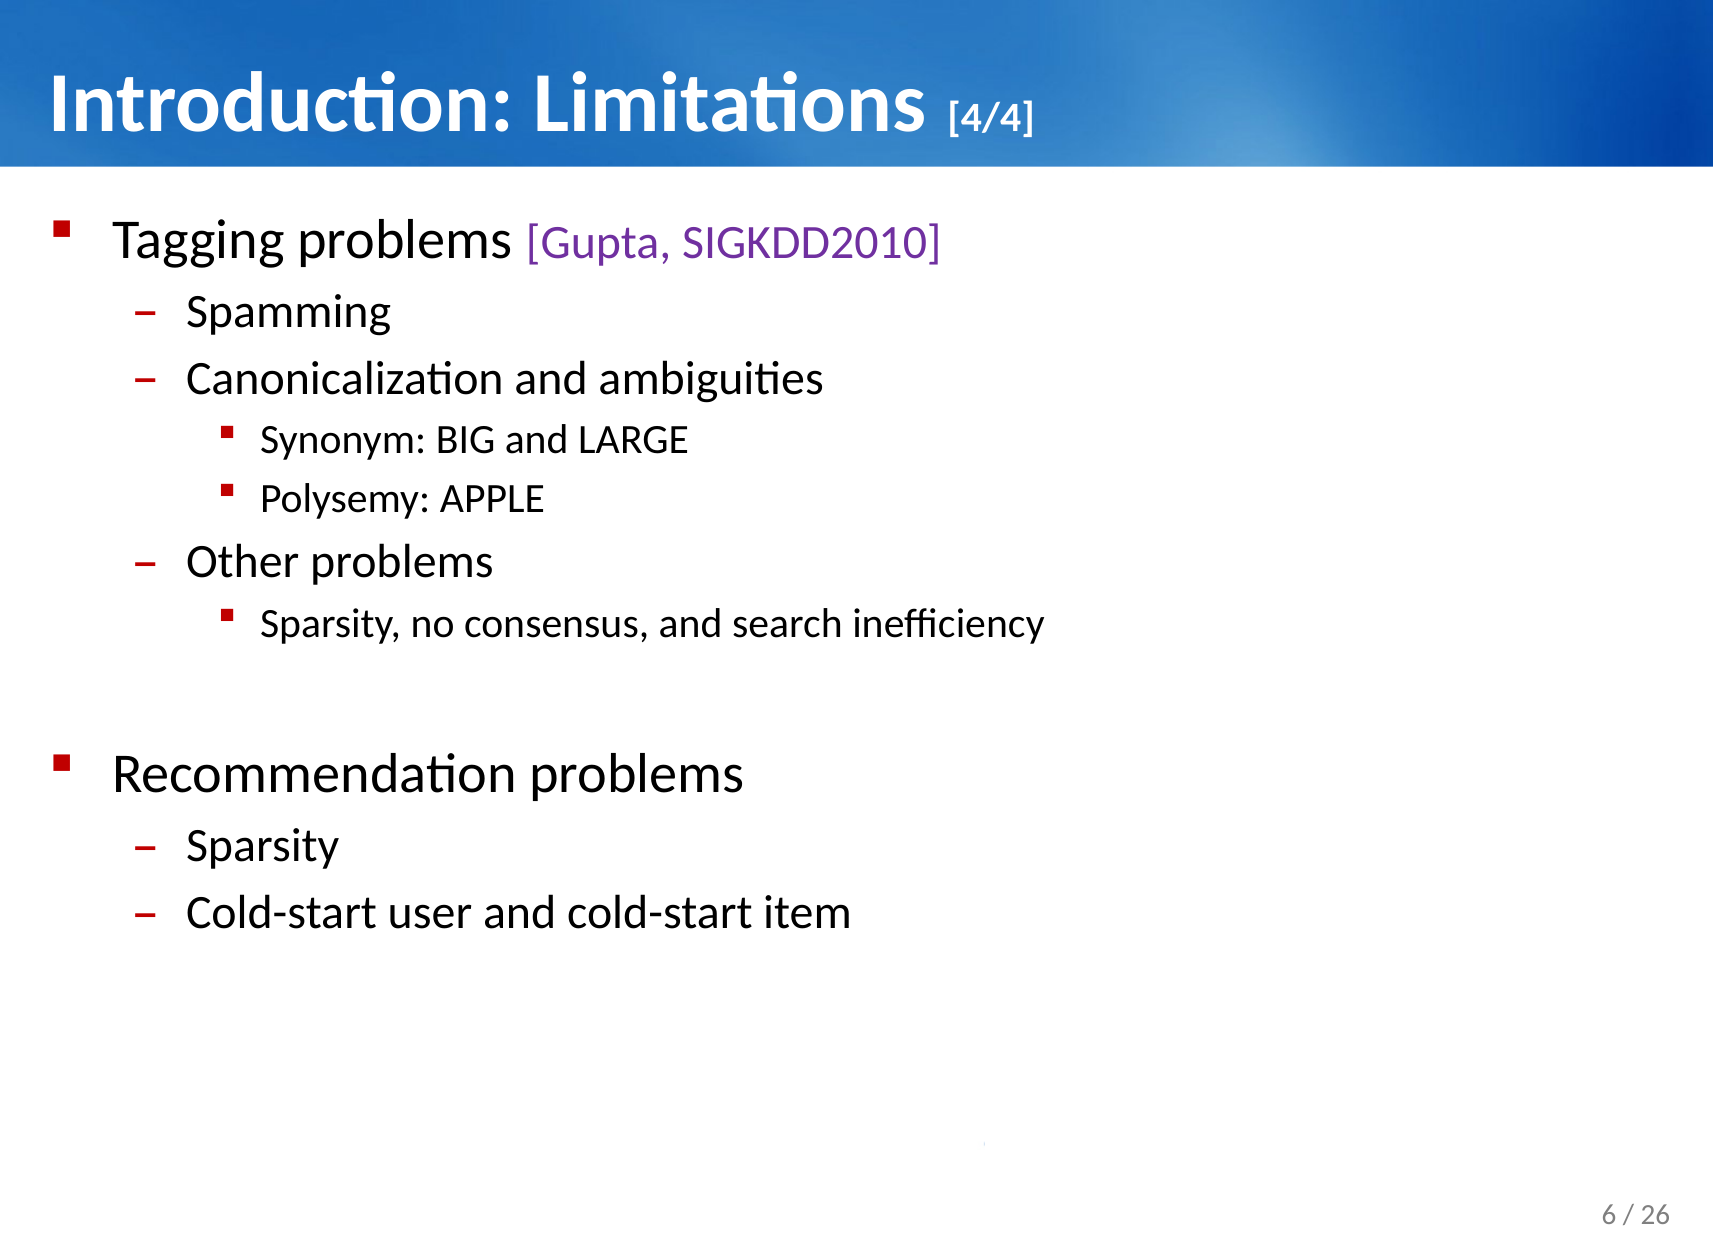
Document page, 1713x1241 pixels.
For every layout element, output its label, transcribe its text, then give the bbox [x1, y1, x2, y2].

slide_number 6 / 26 [1565, 1193, 1707, 1233]
list Tagging problems [Gupta, SIGKDD2010] Spamming Canonicalization and ambiguities Synonym: BIG and LARGE Polysemy: APPLE Other problems Sparsity, no consensus, and search inefficiency Recommendation problems Sparsity Cold-start user and cold-start item [32, 193, 1681, 1176]
picture [0, 0, 1713, 1241]
title Introduction: Limitations [4/4] [32, 25, 1681, 168]
